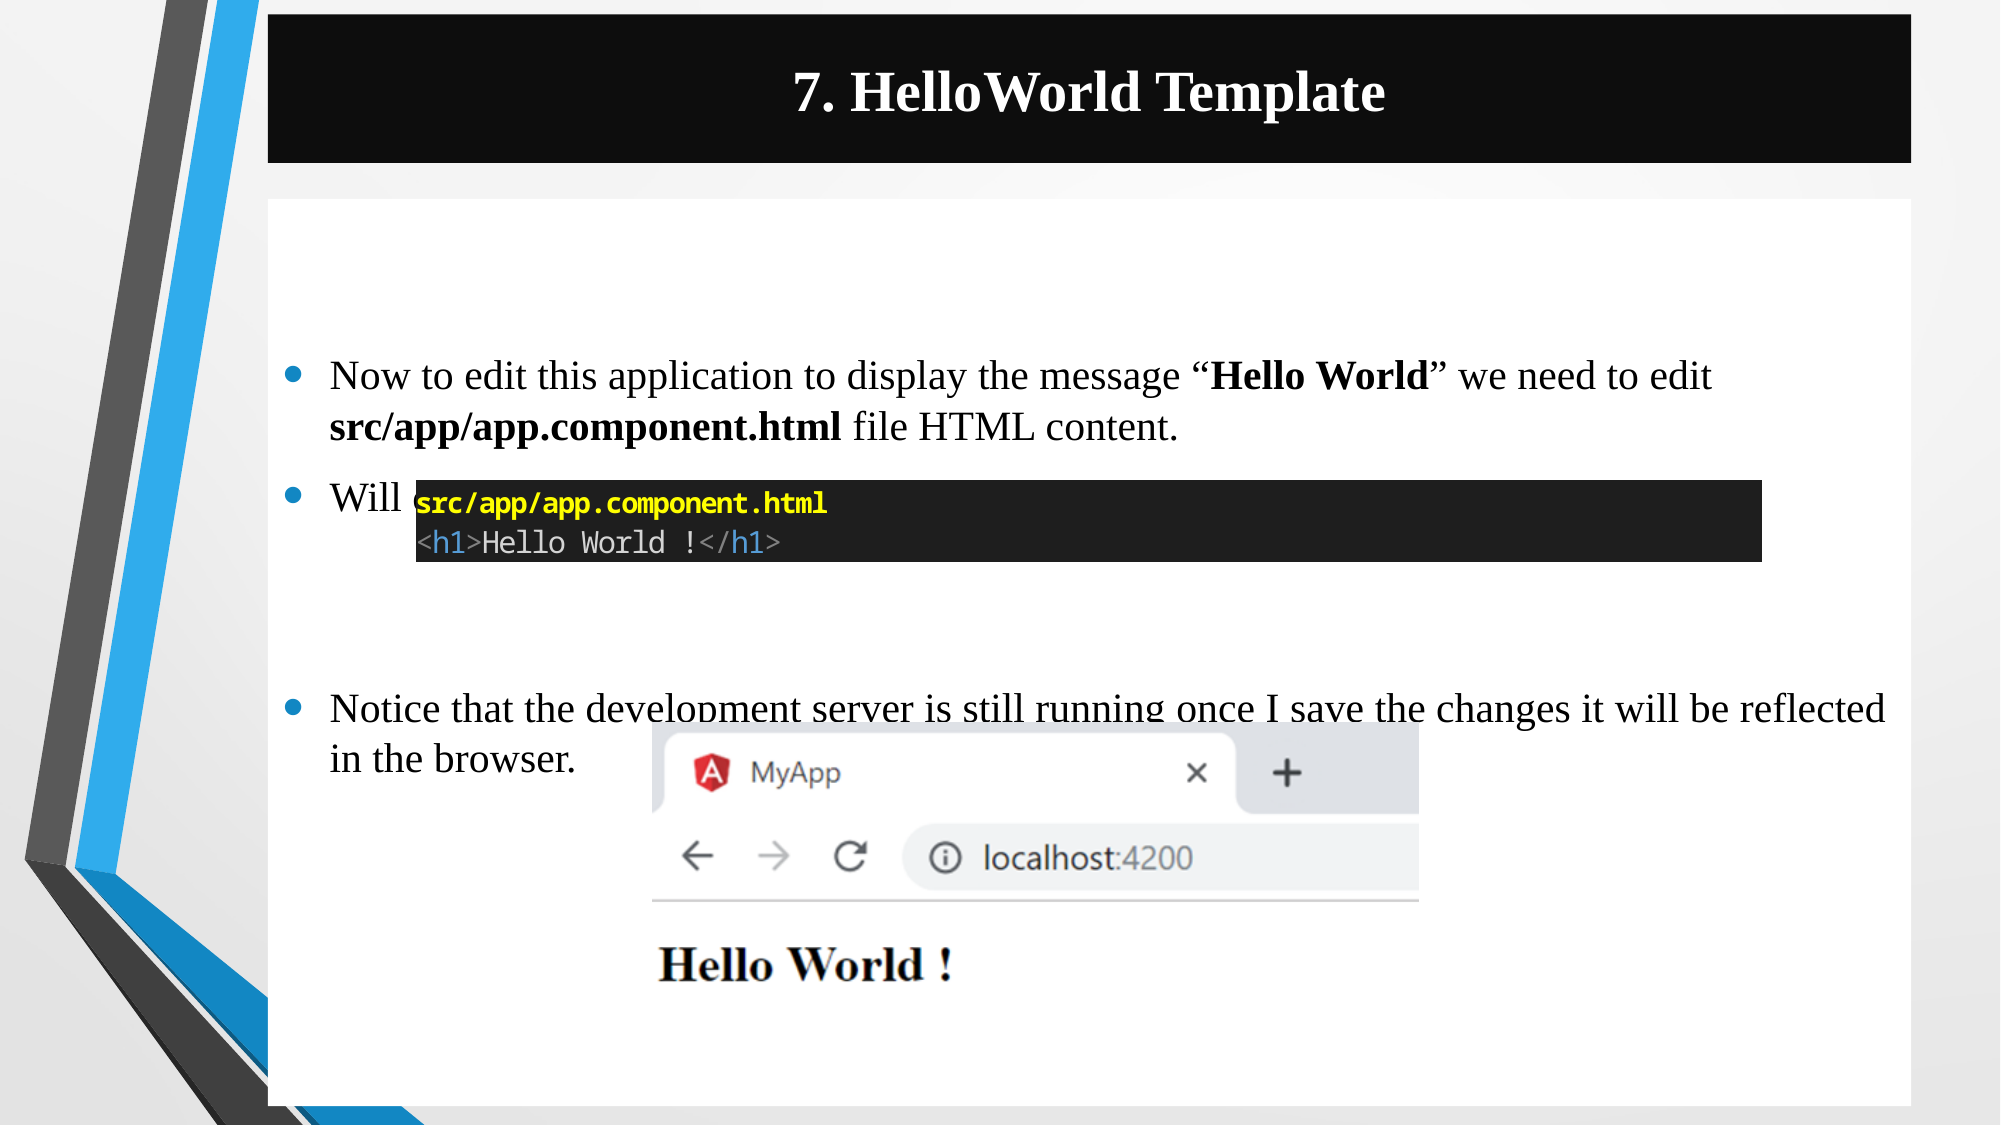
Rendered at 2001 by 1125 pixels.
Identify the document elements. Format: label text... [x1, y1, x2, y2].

list Now to edit this application to display the message “Hello World” we need to edit src/app/app.component.html file HTML content. Will create an h1 tag with Hello world text. Notice that the development server is still running once I save the changes it will be reflected in the browser. [267, 198, 1912, 1107]
picture [415, 479, 1764, 563]
title 7. HelloWorld Template [267, 14, 1912, 163]
picture [651, 722, 1419, 1075]
